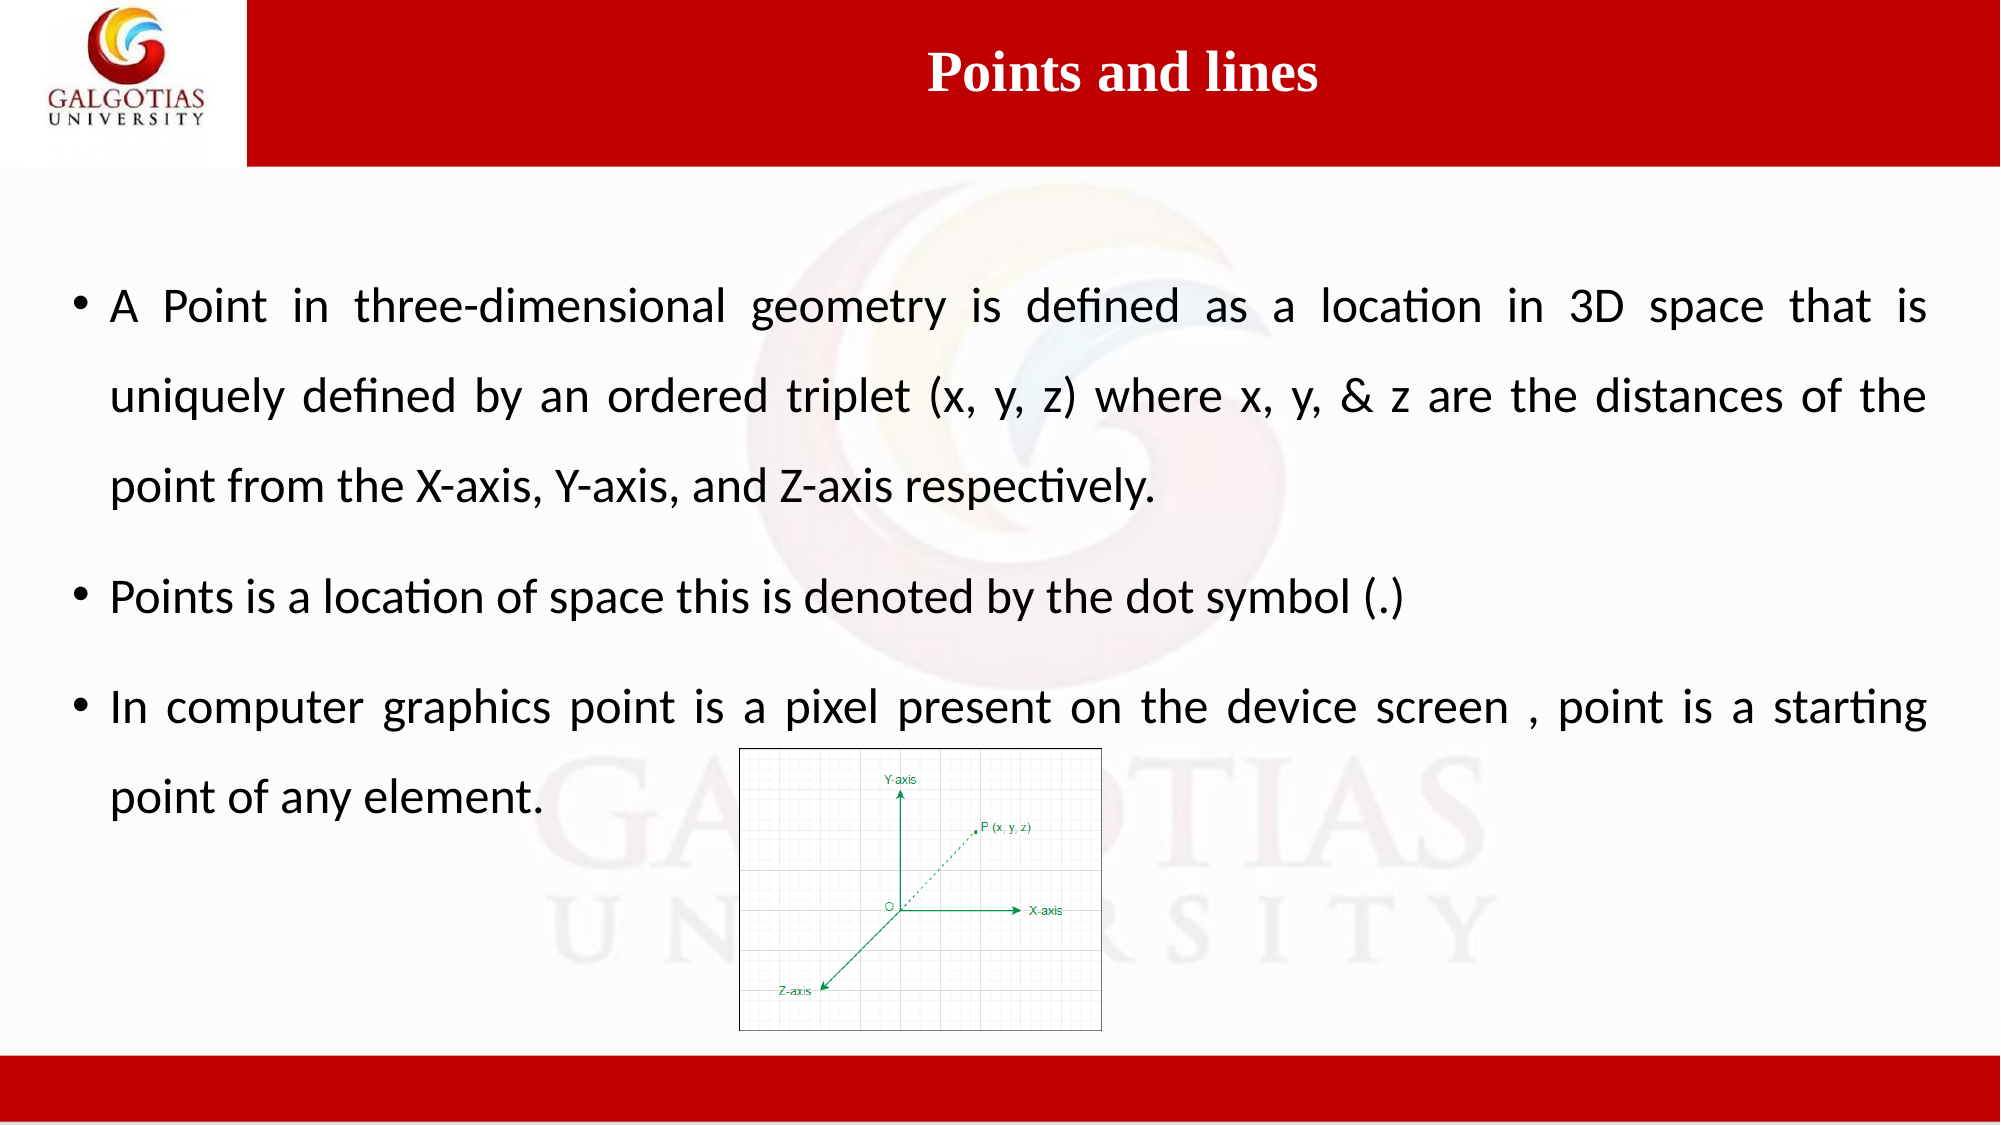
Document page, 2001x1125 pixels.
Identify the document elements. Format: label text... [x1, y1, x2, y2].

picture [0, 0, 2001, 1125]
list Points and lines [335, 34, 1912, 141]
list A Point in three-dimensional geometry is defined as a location in 3D space that is uniquely defined by an ordered triplet (x, y, z) where x, y, & z are the distances of the point from the X-axis, Y-axis, and Z-axis respectively. Points is a location of space this is denoted by the dot symbol (.) In computer graphics point is a pixel present on the device screen , point is a starting point of any element. [57, 234, 1944, 963]
